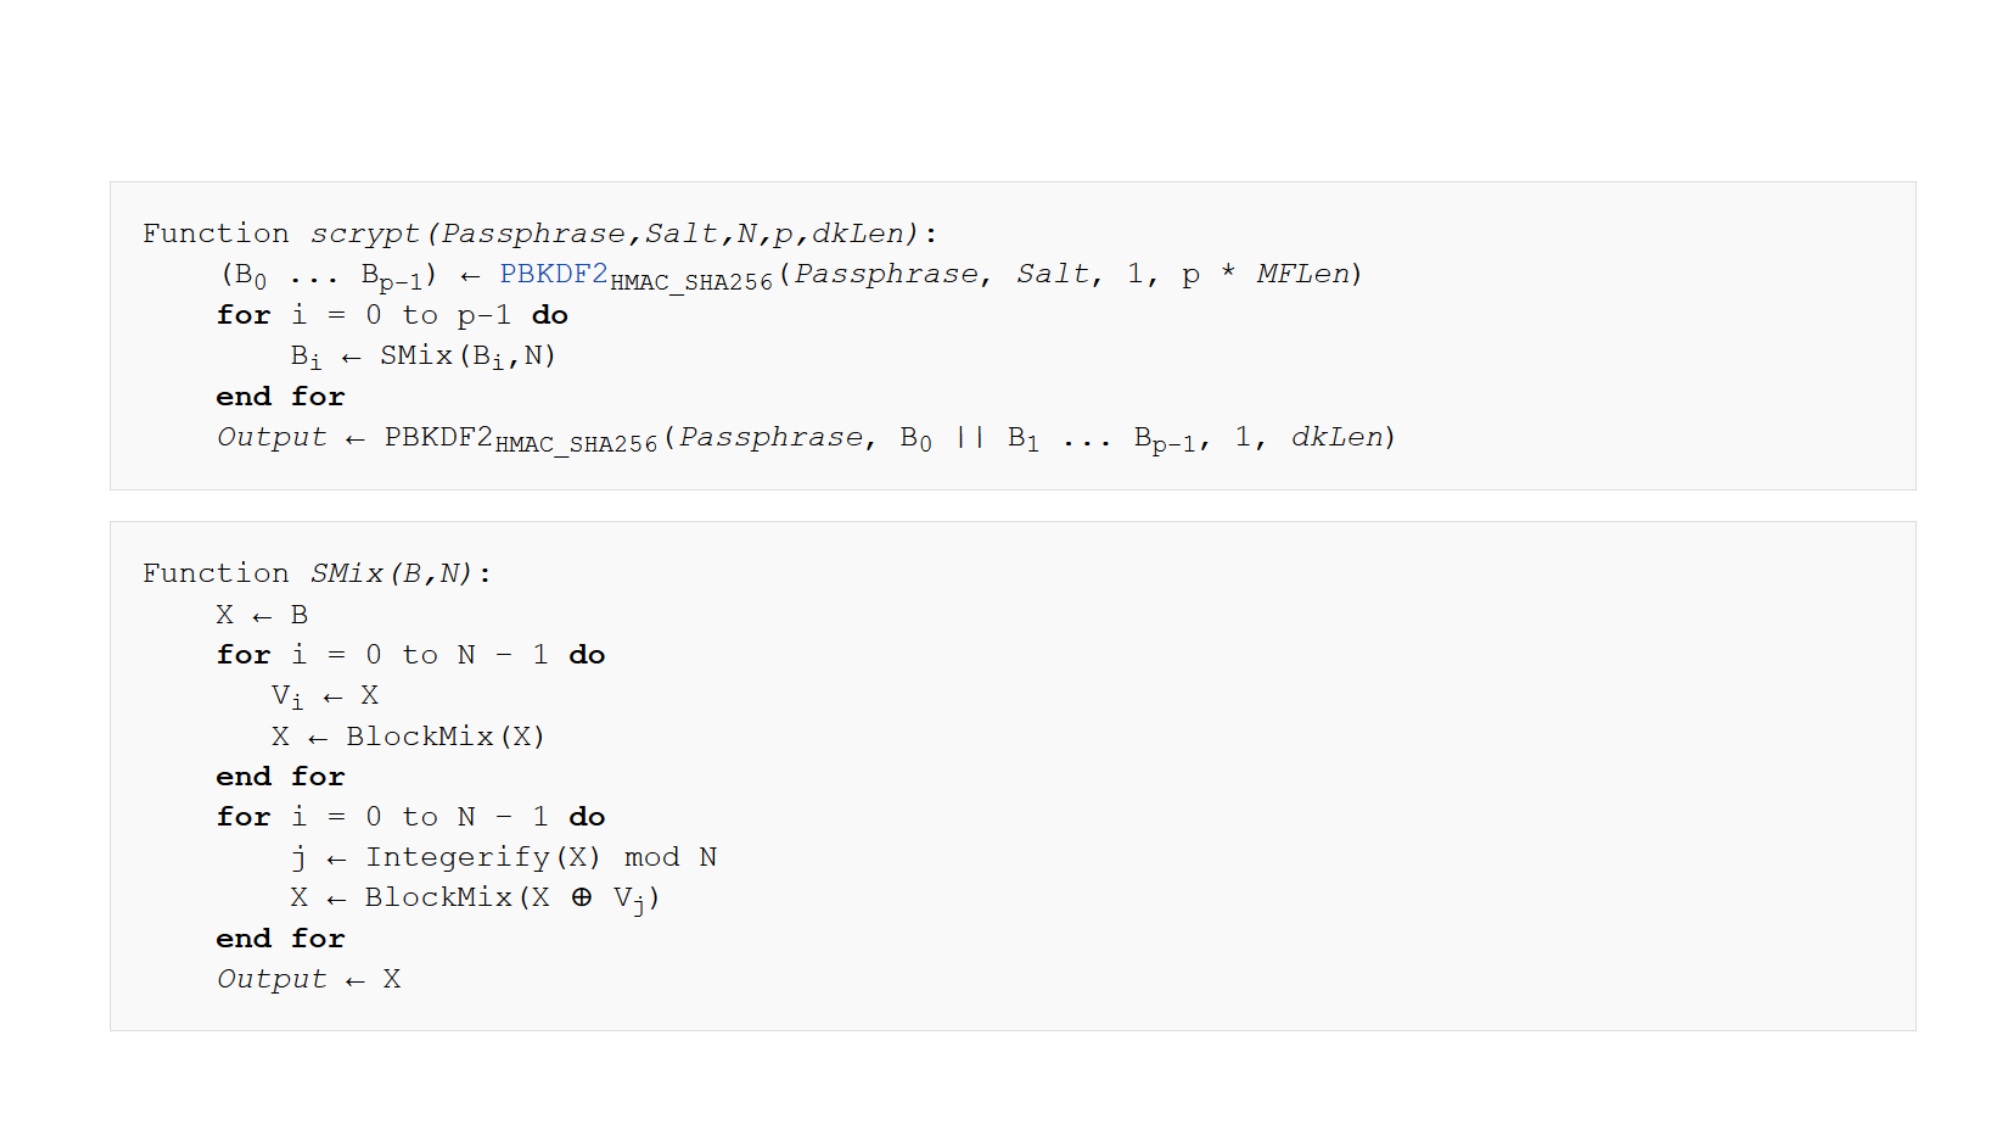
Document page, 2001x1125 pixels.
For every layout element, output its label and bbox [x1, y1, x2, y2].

picture [94, 163, 1940, 1057]
